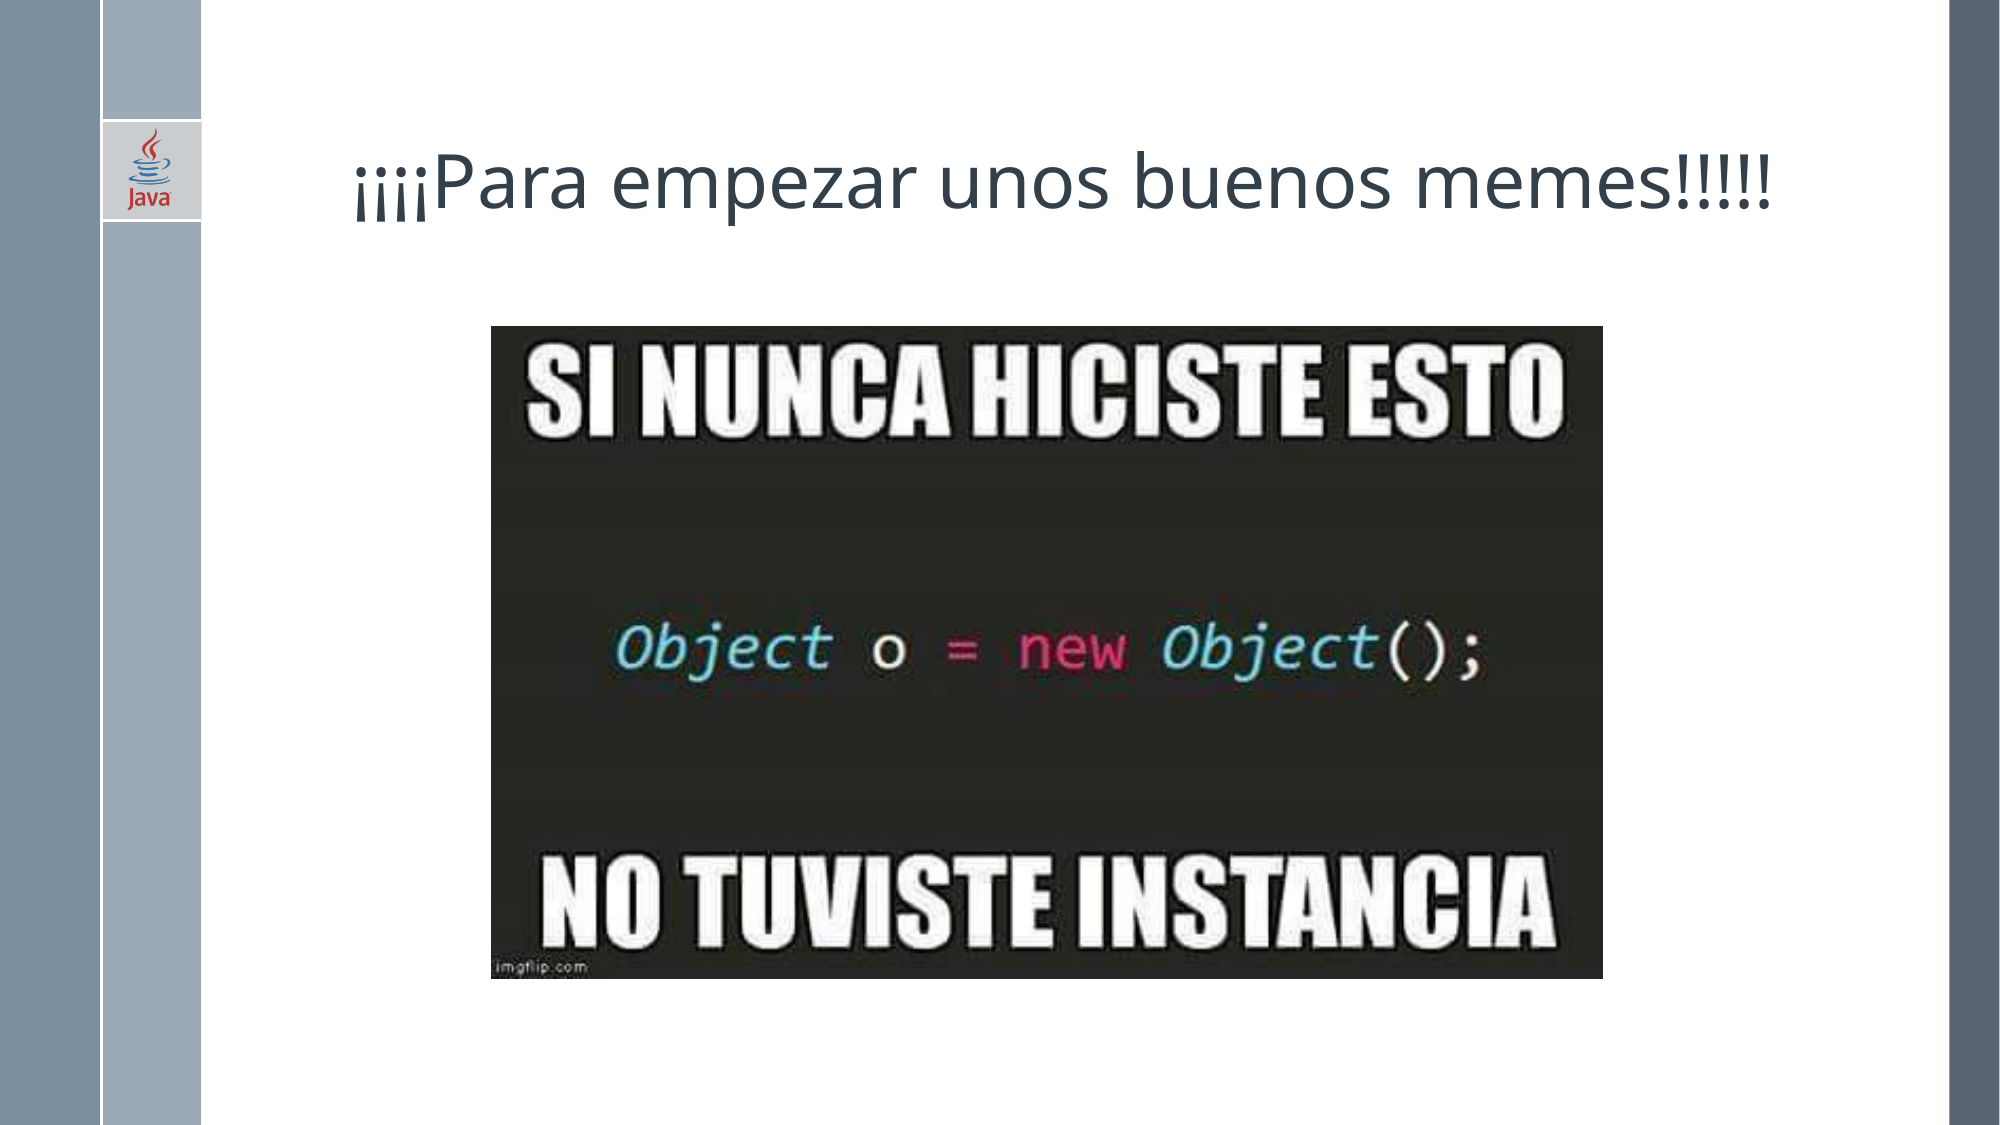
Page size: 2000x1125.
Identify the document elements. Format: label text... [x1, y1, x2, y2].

title ¡¡¡¡Para empezar unos buenos memes!!!!! [261, 29, 1867, 233]
picture [109, 127, 193, 211]
picture [491, 326, 1603, 979]
